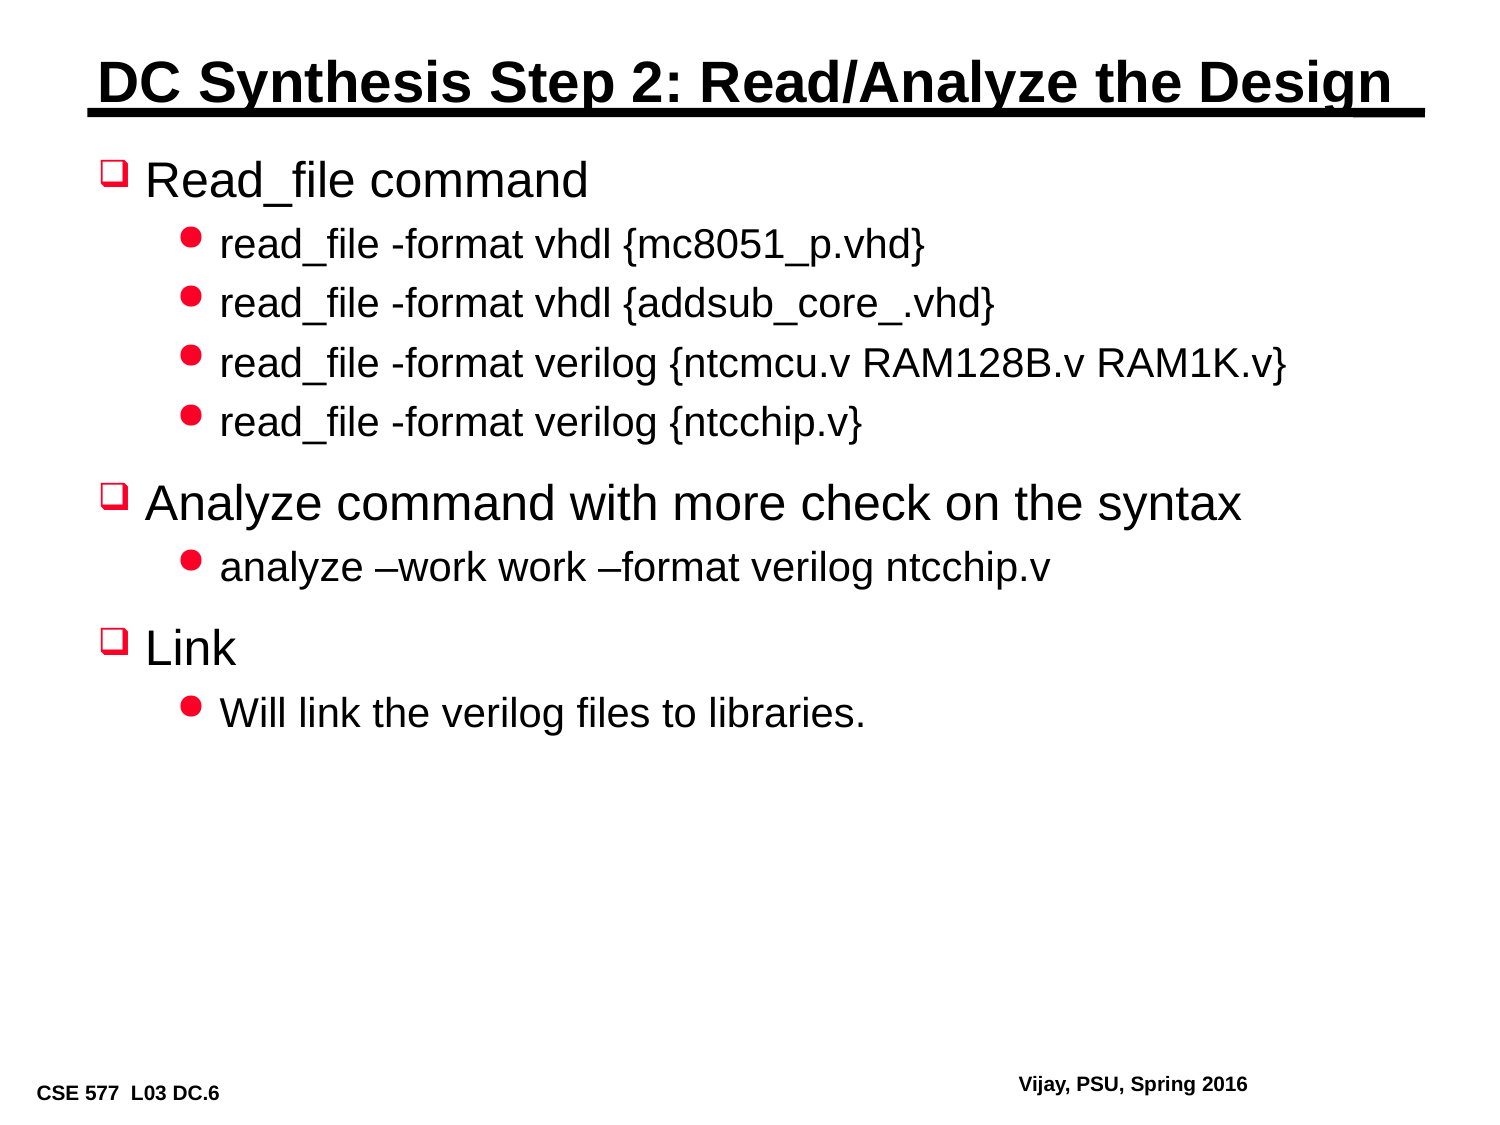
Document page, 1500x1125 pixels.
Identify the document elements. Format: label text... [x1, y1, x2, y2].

title DC Synthesis Step 2: Read/Analyze the Design [86, 49, 1426, 120]
list Read_file command read_file -format vhdl {mc8051_p.vhd} read_file -format vhdl {addsub_core_.vhd} read_file -format verilog {ntcmcu.v RAM128B.v RAM1K.v} read_file -format verilog {ntcchip.v} Analyze command with more check on the syntax analyze –work work –format verilog ntcchip.v Link Will link the verilog files to libraries. [86, 149, 1426, 780]
